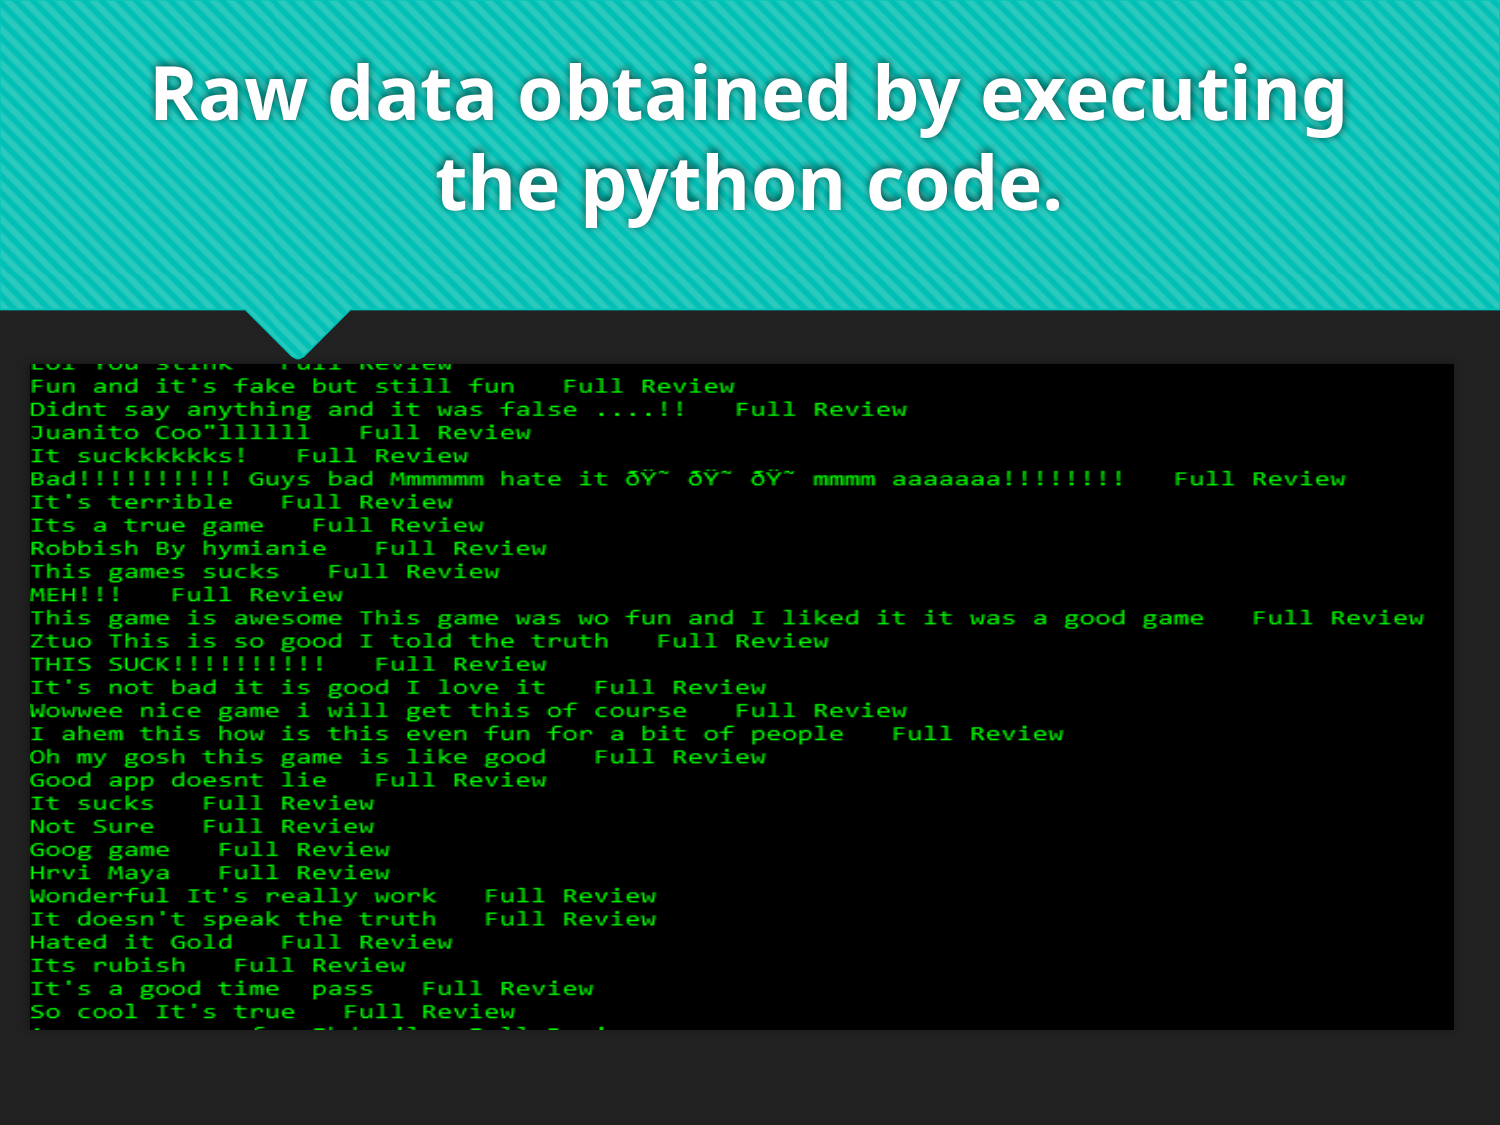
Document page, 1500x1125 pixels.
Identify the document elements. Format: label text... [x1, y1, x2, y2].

title Raw data obtained by executing the python code. [132, 73, 1368, 233]
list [30, 364, 1454, 1030]
